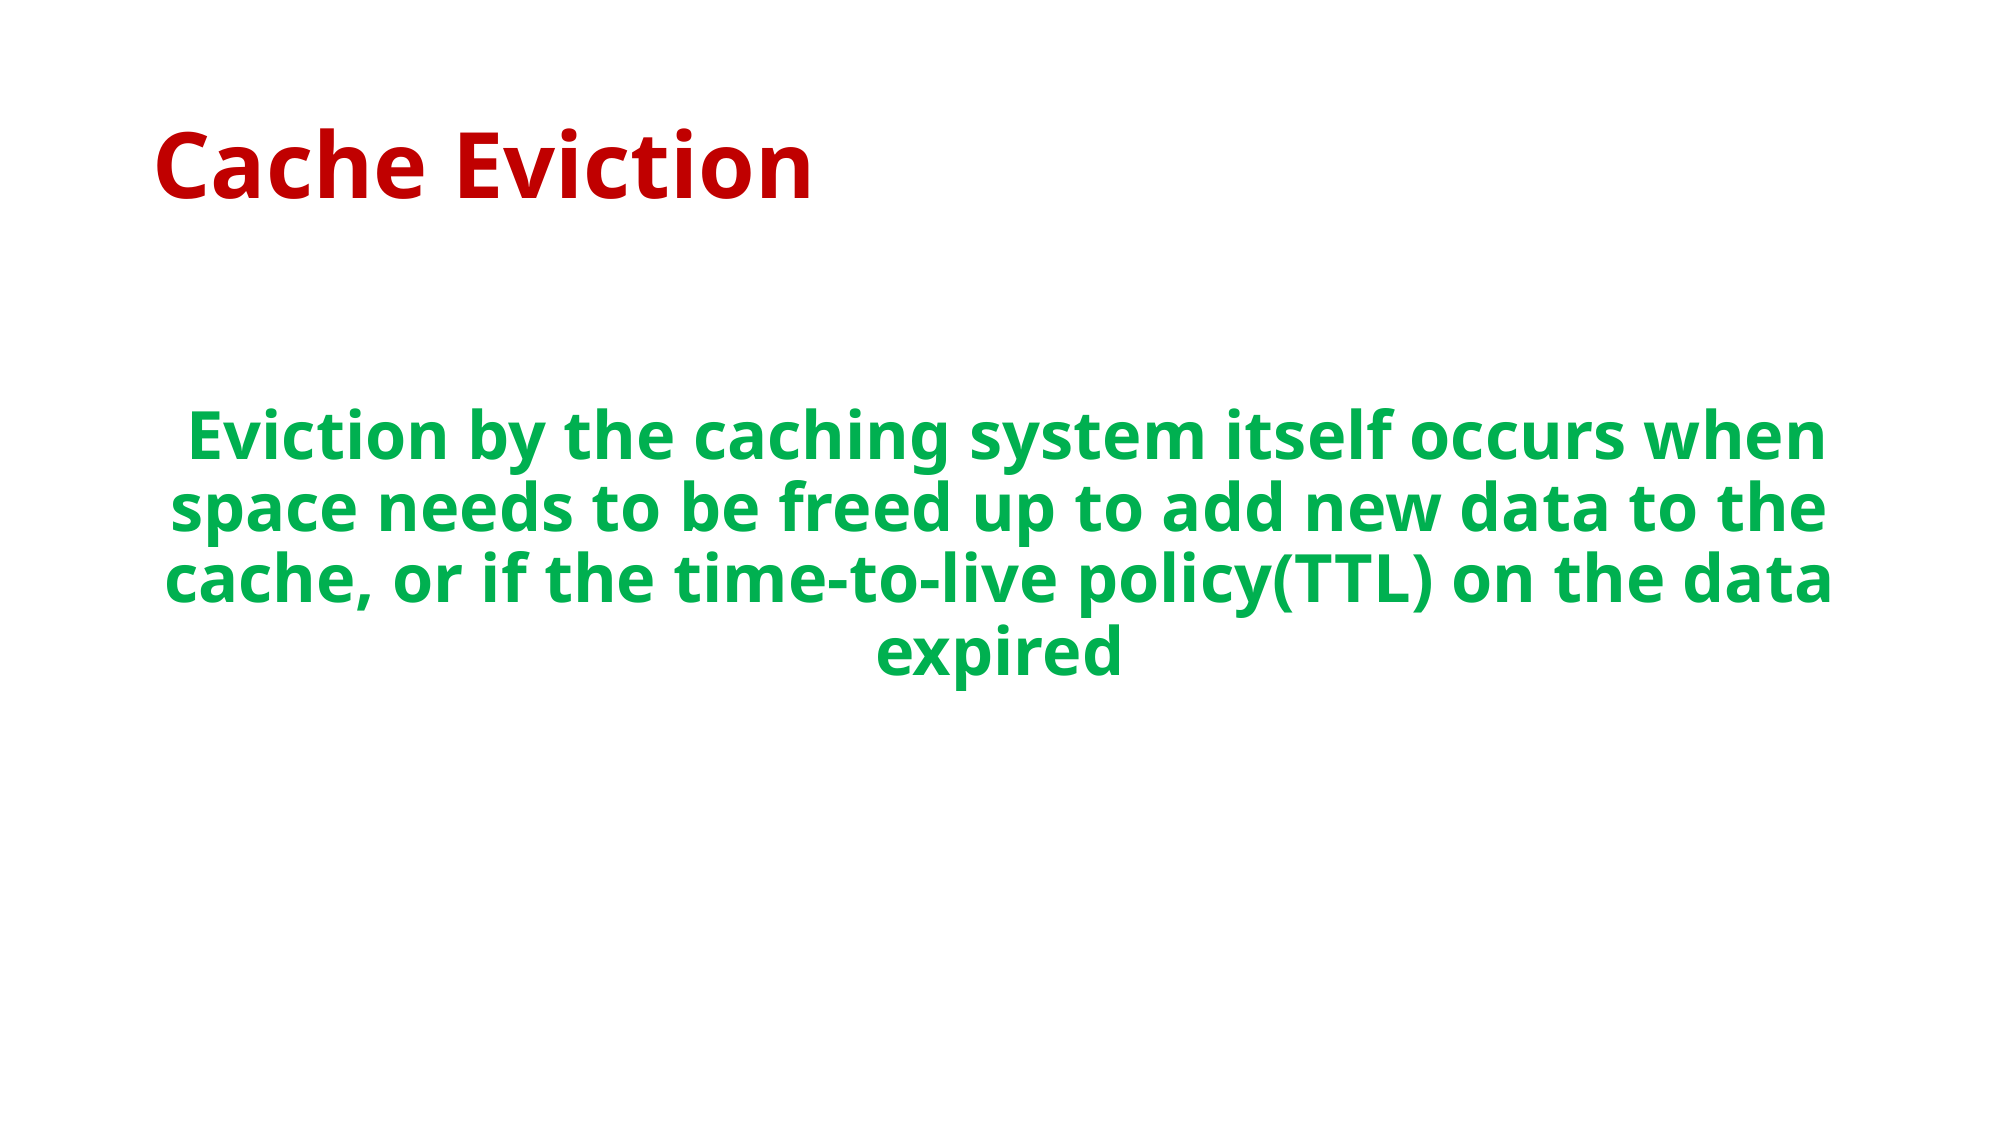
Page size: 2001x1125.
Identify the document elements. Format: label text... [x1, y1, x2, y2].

title Cache Eviction [137, 59, 1863, 278]
list Eviction by the caching system itself occurs when space needs to be freed up to add new data to the cache, or if the time-to-live policy(TTL) on the data expired [137, 394, 1863, 691]
